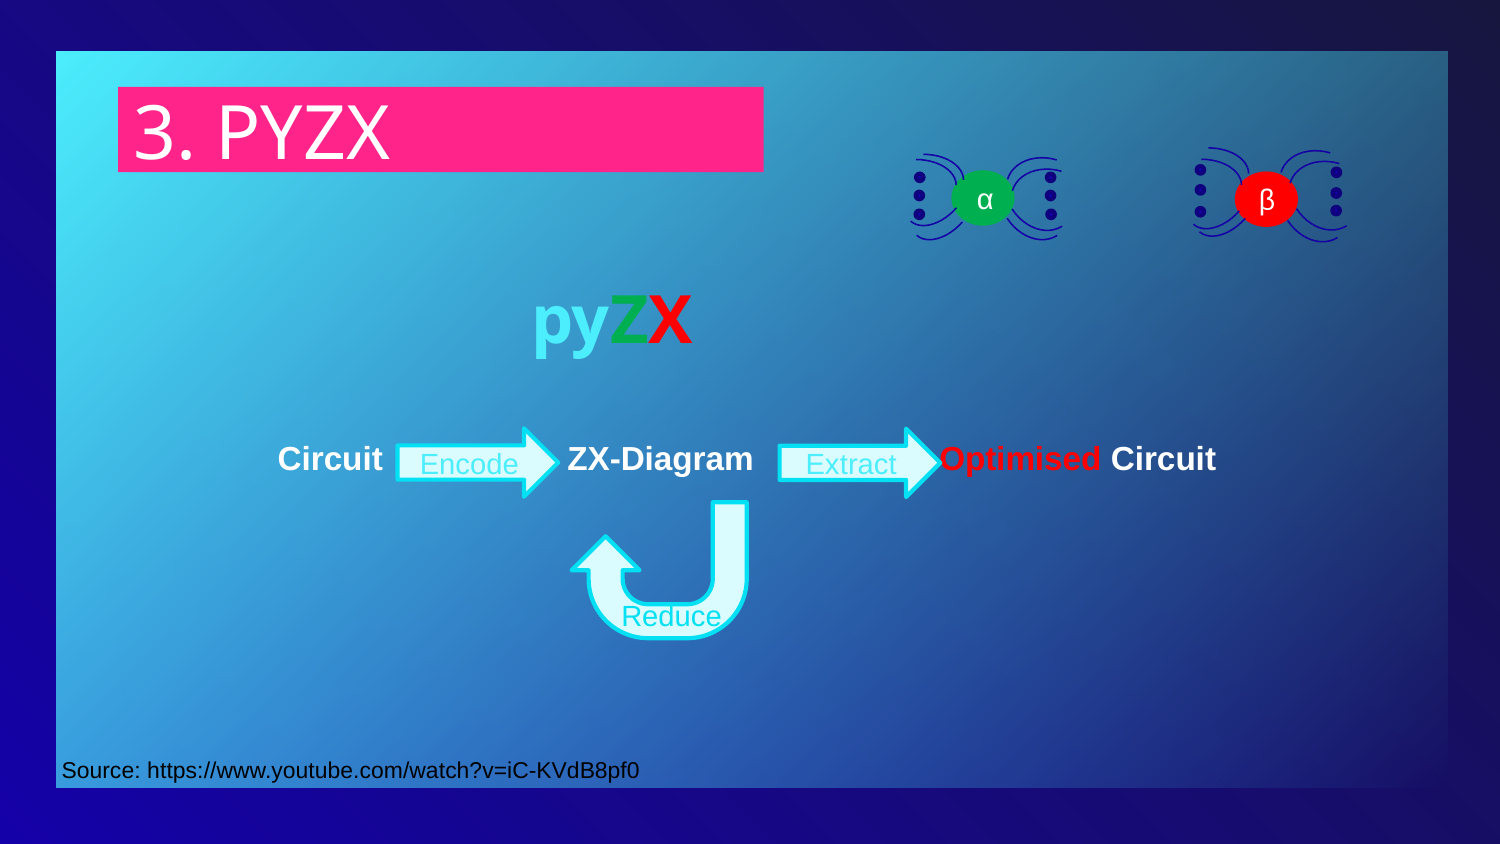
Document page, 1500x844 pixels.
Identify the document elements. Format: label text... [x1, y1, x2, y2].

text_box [875, 147, 1372, 246]
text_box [262, 261, 1324, 664]
title 3. PYZX [118, 86, 764, 173]
text_box Source: https://www.youtube.com/watch?v=iC-KVdB8pf0 [46, 748, 884, 791]
